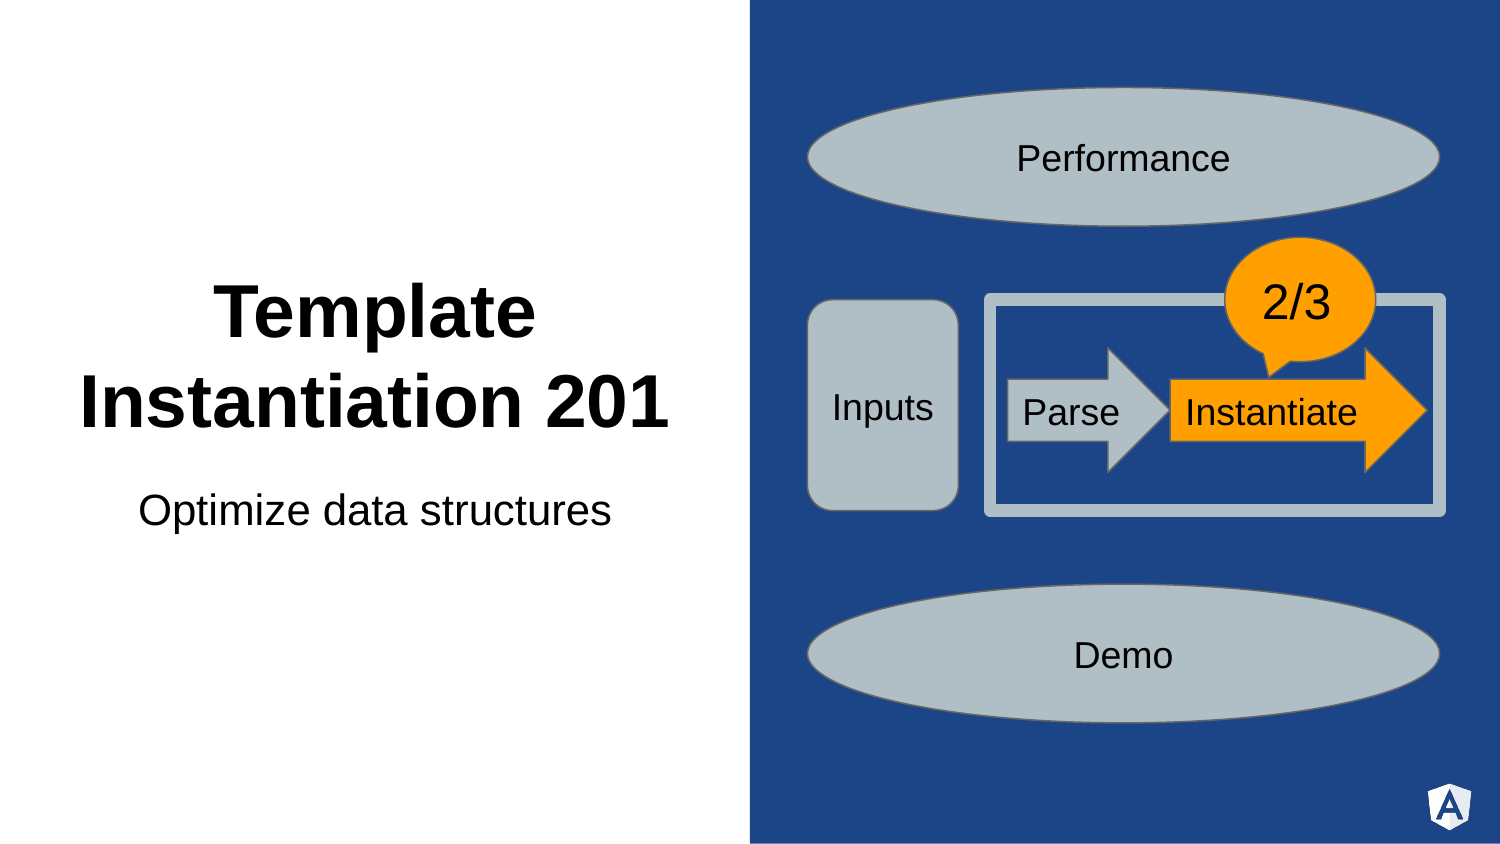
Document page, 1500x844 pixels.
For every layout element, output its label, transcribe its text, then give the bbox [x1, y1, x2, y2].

text_box Inputs [807, 299, 959, 511]
text_box Performance [807, 87, 1440, 227]
subtitle Optimize data structures [43, 466, 708, 688]
text_box Instantiate [1170, 347, 1428, 473]
picture [1420, 776, 1479, 835]
text_box 2/3 [1224, 237, 1376, 378]
text_box Parse [1007, 347, 1170, 473]
text_box [990, 299, 1440, 511]
title Template Instantiation 201 [43, 214, 708, 458]
text_box Demo [807, 584, 1440, 723]
